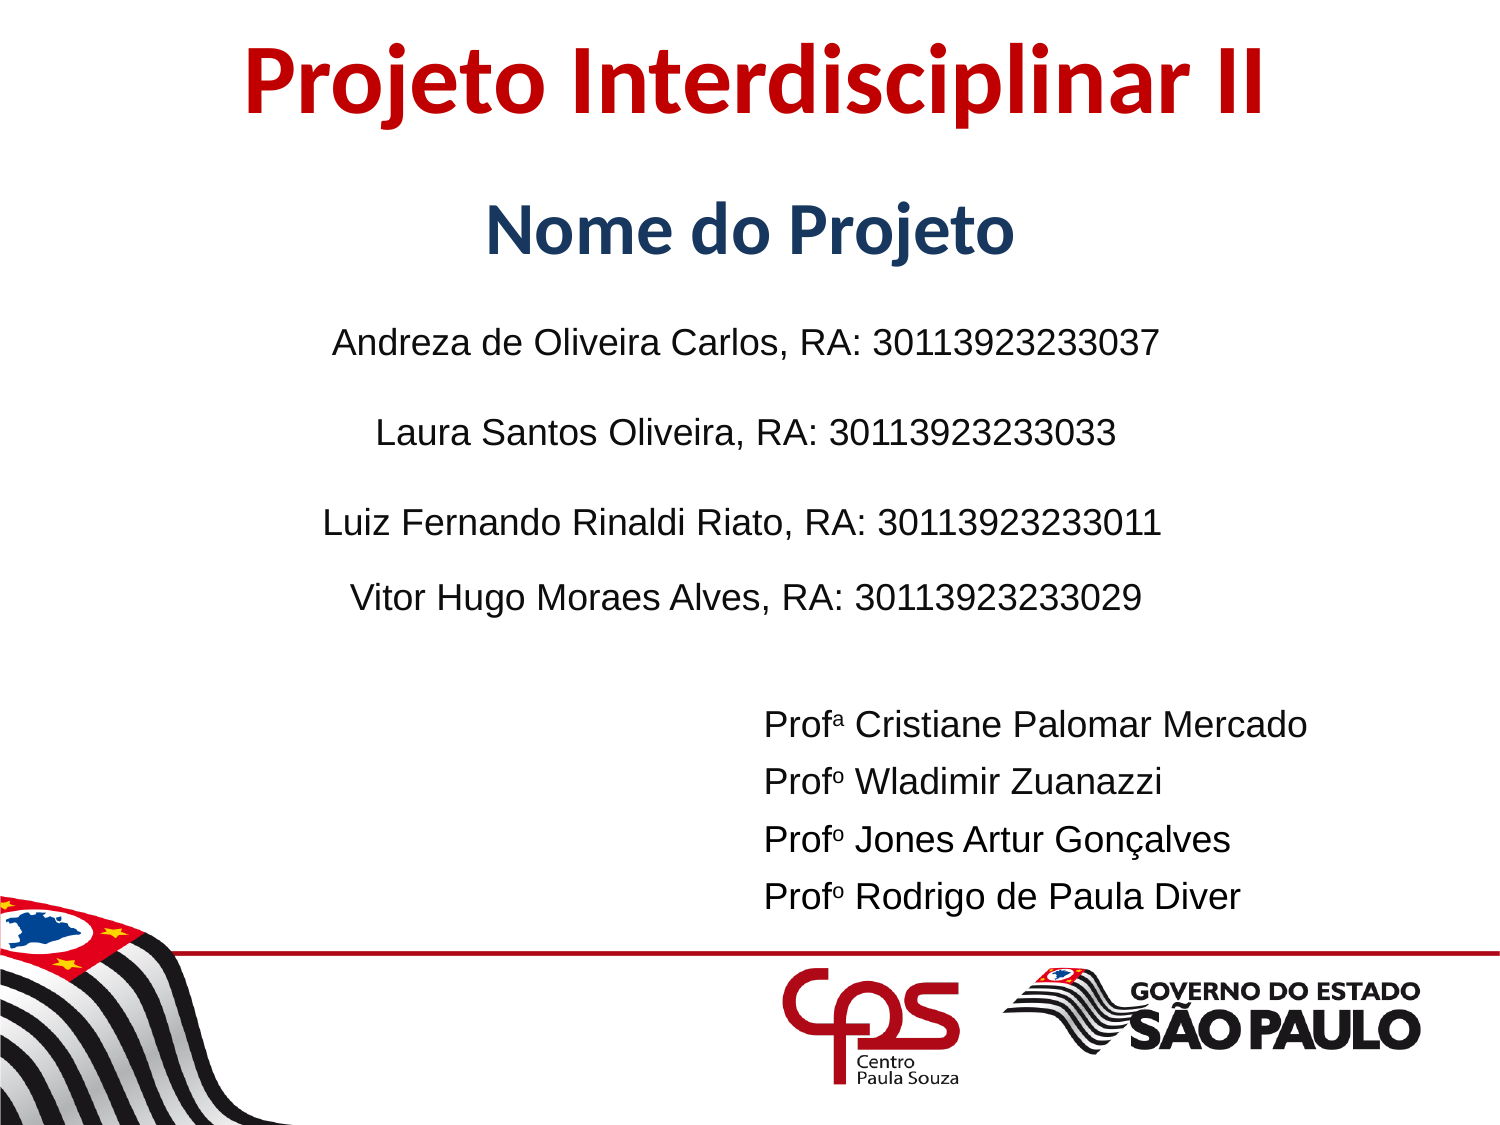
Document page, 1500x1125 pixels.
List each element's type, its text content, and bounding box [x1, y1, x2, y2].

picture [0, 896, 1500, 1125]
title Projeto Interdisciplinar II [53, 30, 1459, 147]
text_box Profa Cristiane Palomar Mercado Profo Wladimir Zuanazzi Profo Jones Artur Gonçalves Profo Rodrigo de Paula Diver [748, 692, 1500, 1040]
text_box Nome do Projeto [48, 166, 1454, 283]
text_box Andreza de Oliveira Carlos, RA: 30113923233037 Laura Santos Oliveira, RA: 30113923233033 Luiz Fernando Rinaldi Riato, RA: 30113923233011 Vitor Hugo Moraes Alves, RA: 30113923233029 [0, 310, 1500, 698]
